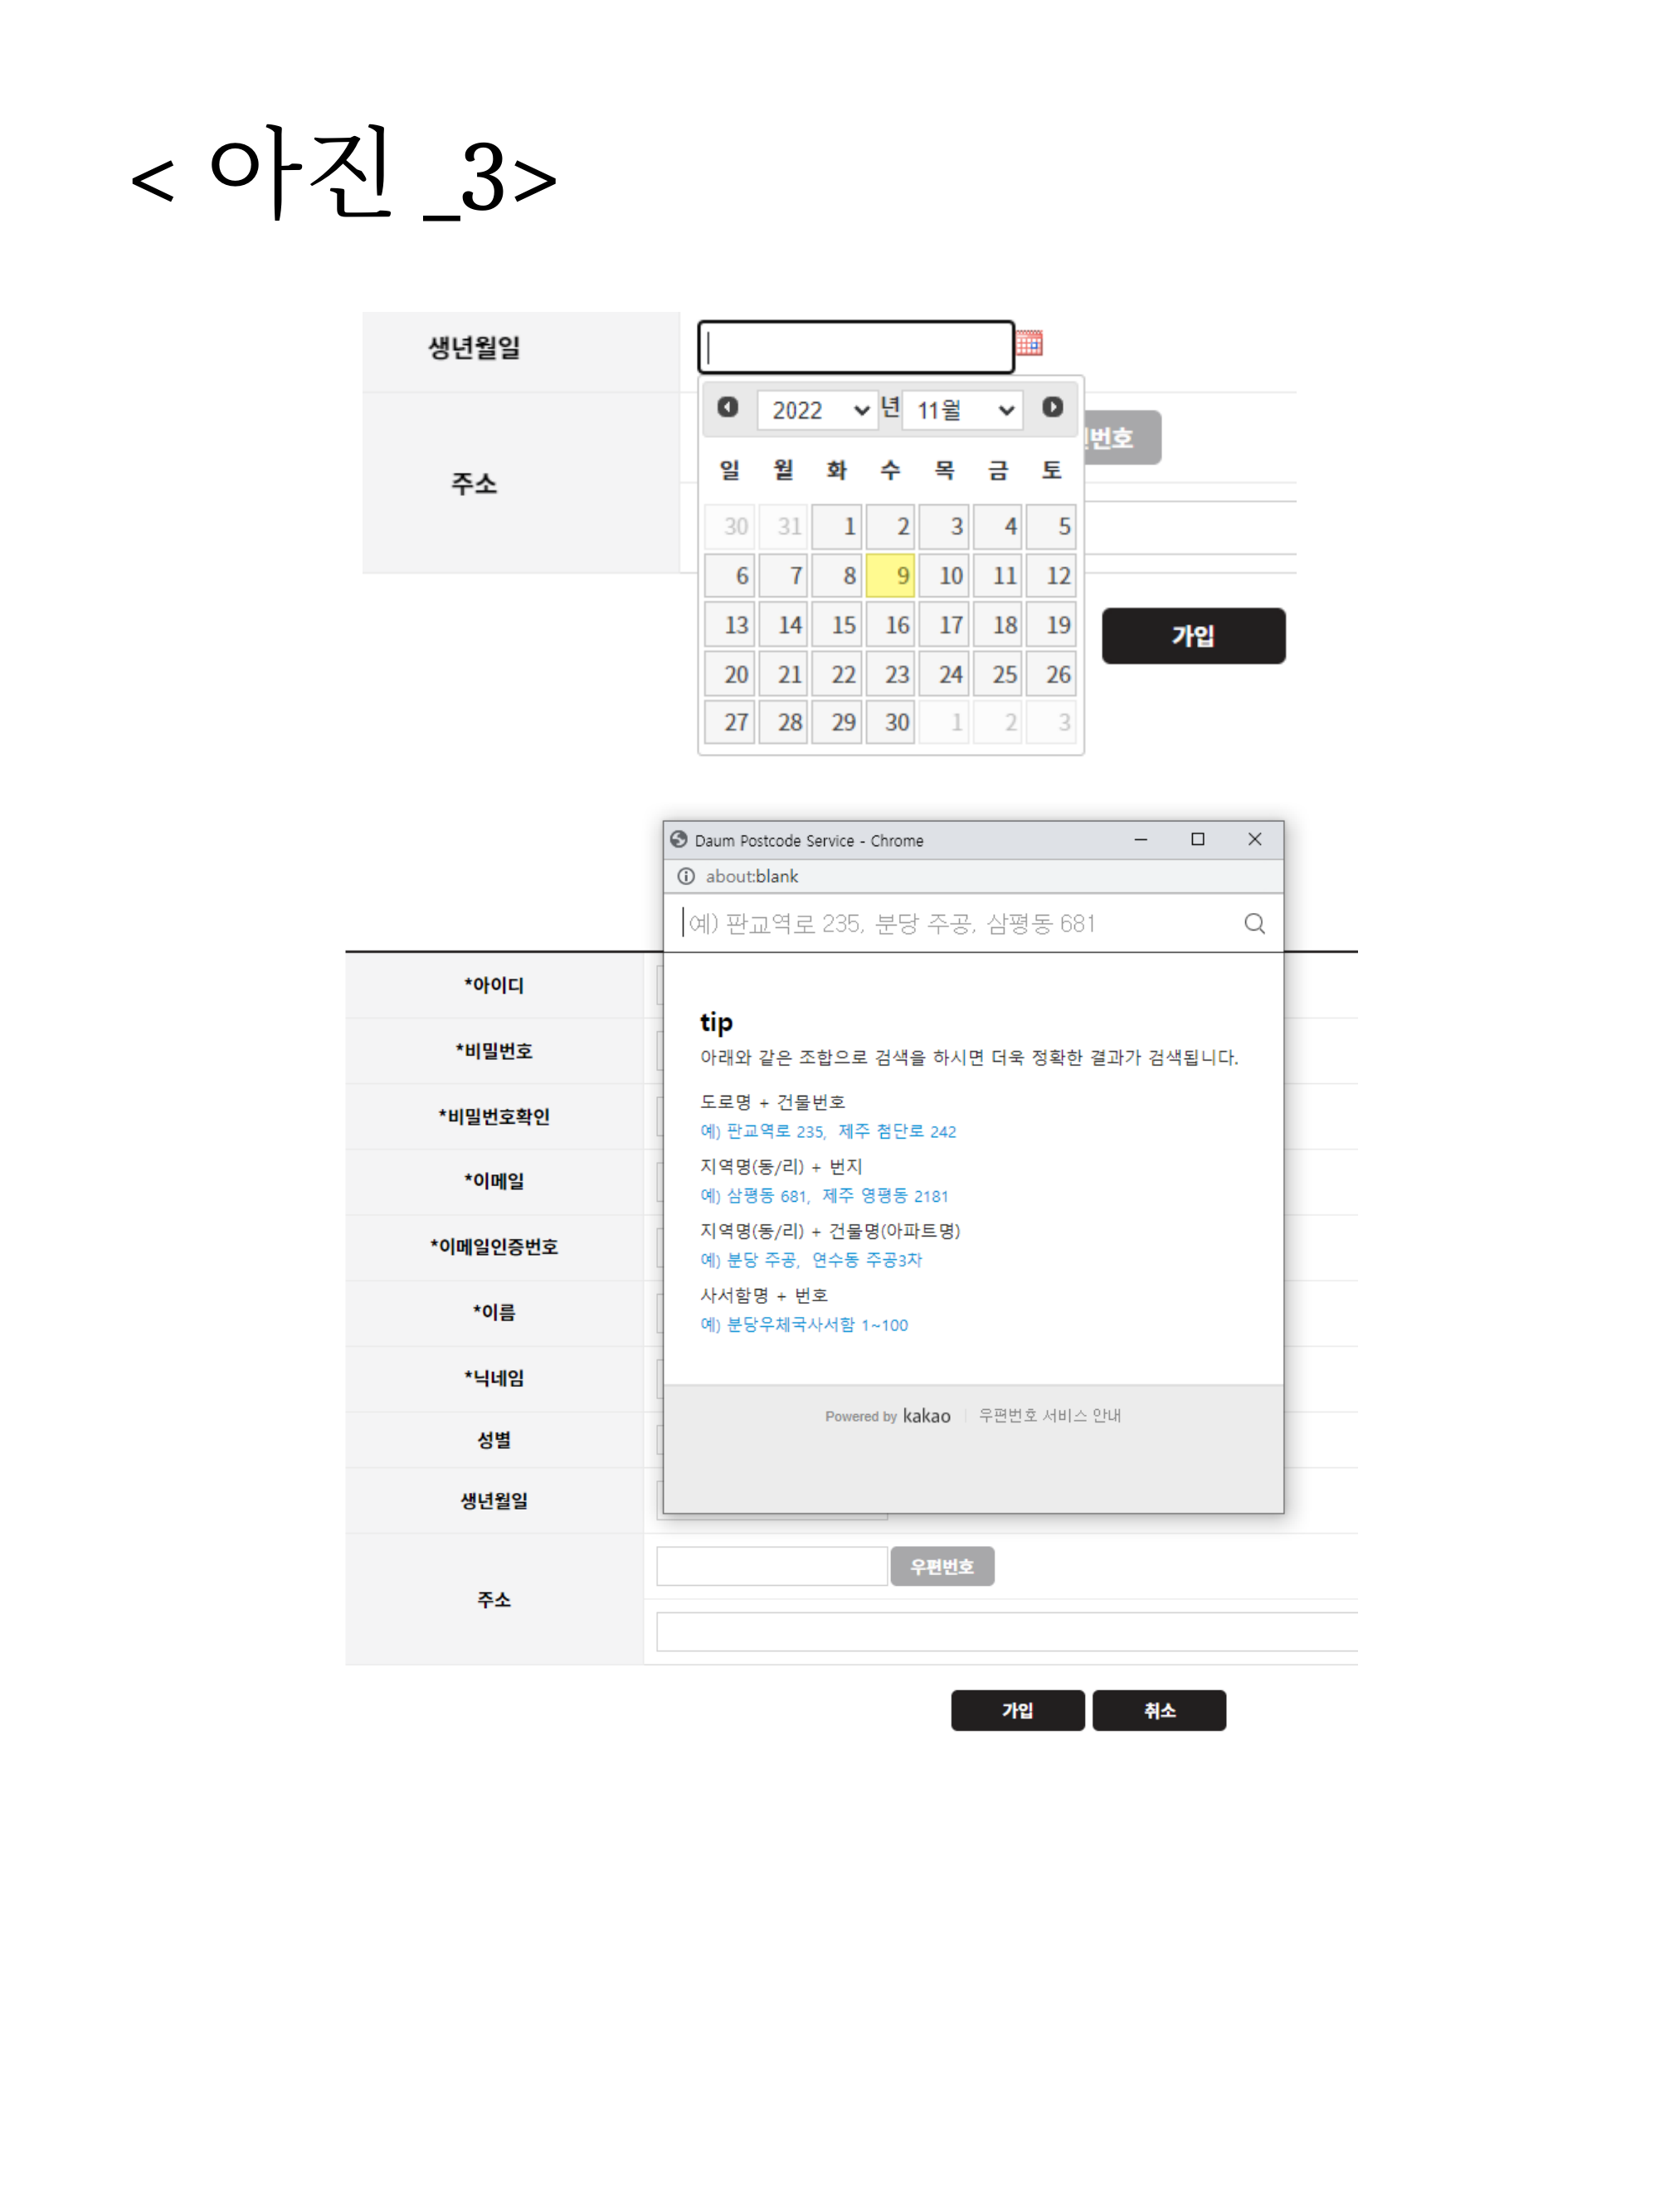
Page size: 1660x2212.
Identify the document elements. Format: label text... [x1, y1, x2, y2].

title <아진_3> [114, 117, 1546, 239]
picture [362, 311, 1297, 782]
picture [300, 801, 1358, 1788]
